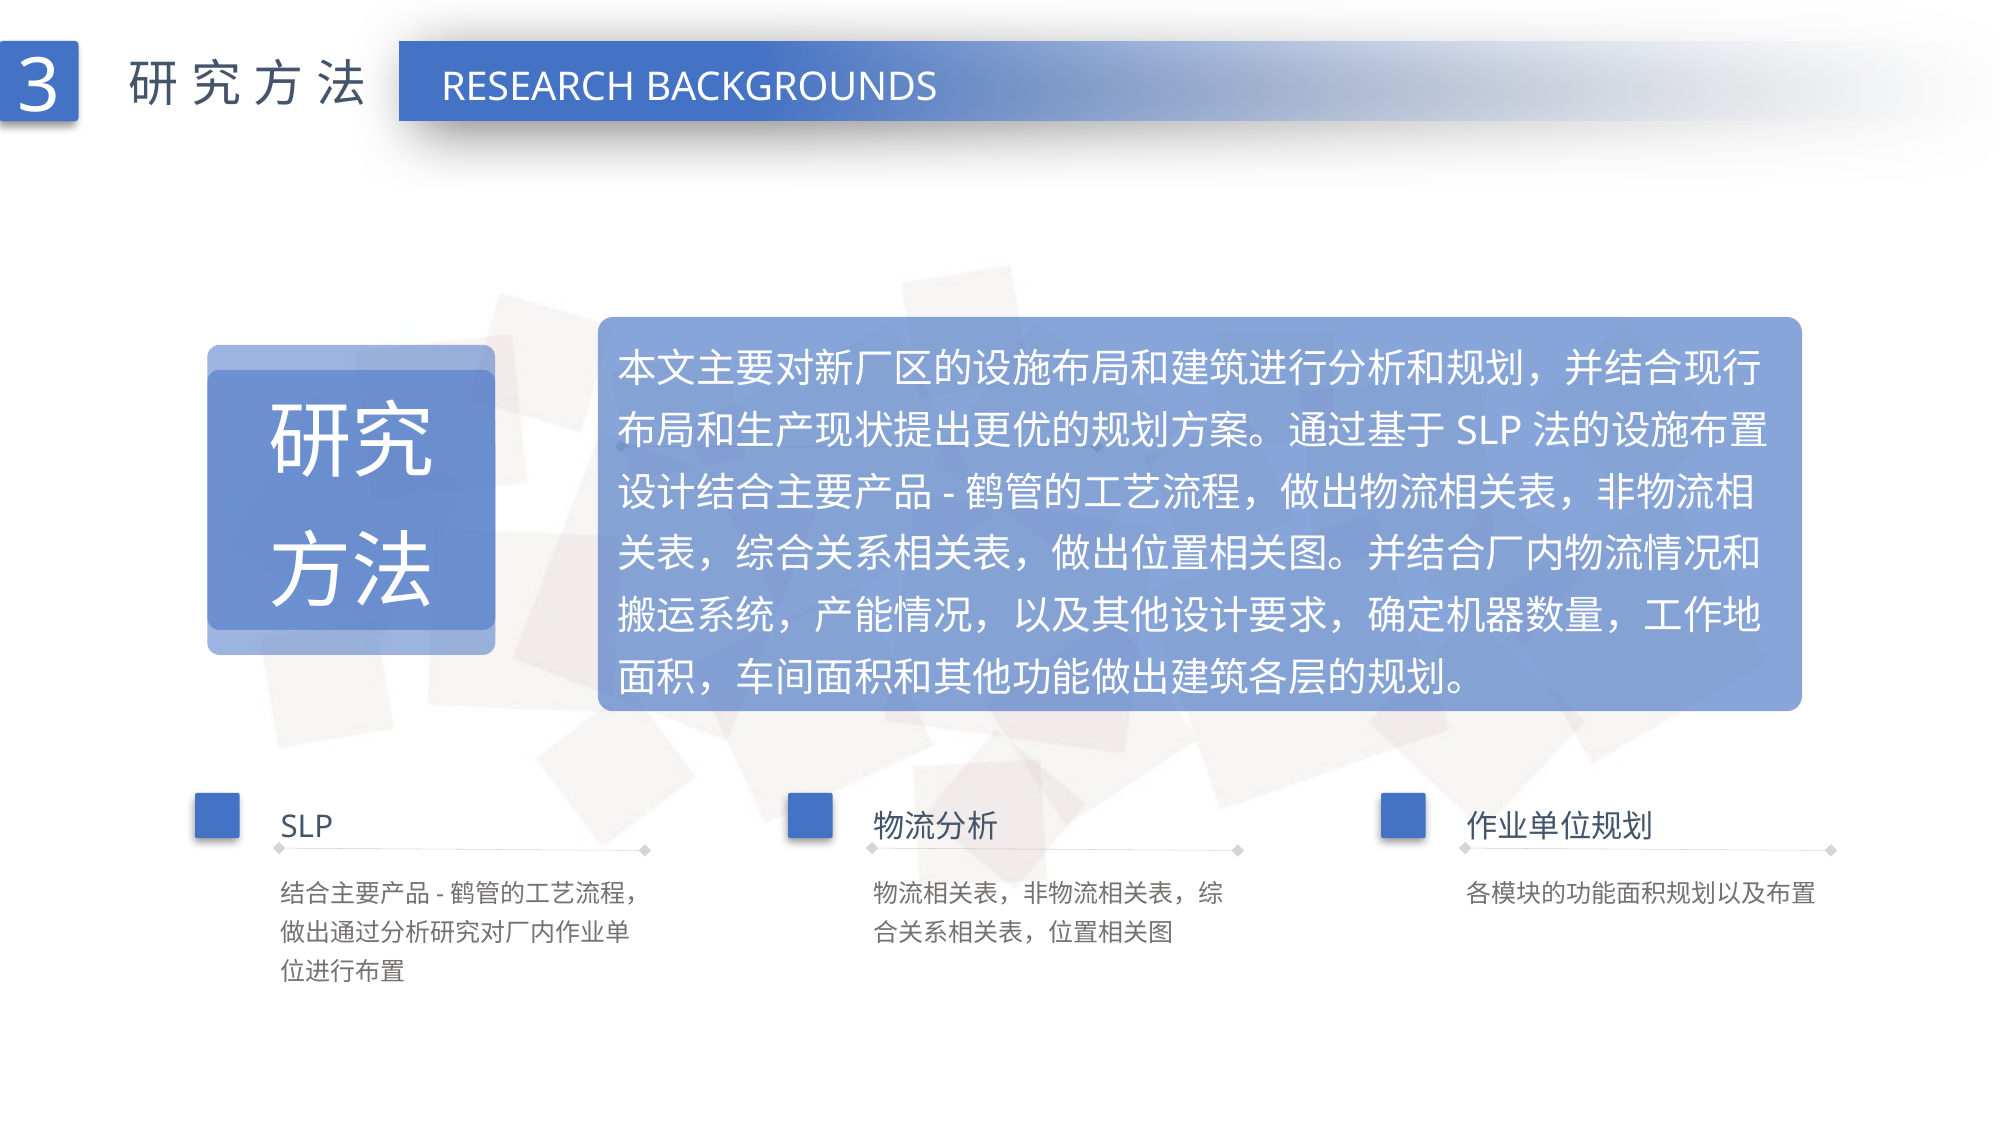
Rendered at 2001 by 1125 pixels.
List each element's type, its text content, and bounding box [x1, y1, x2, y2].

text_box 物流分析 [858, 787, 1014, 852]
text_box [1380, 791, 1427, 840]
text_box SLP [265, 787, 357, 852]
picture [0, 0, 2001, 1125]
text_box 本文主要对新厂区的设施布局和建筑进行分析和规划，并结合现行布局和生产现状提出更优的规划方案。通过基于SLP法的设施布置设计结合主要产品-鹤管的工艺流程，做出物流相关表，非物流相关表，综合关系相关表，做出位置相关图。并结合厂内物流情况和搬运系统，产能情况，以及其他设计要求，确定机器数量，工作地面积，车间面积和其他功能做出建筑各层的规划。 [597, 316, 1803, 712]
text_box 结合主要产品-鹤管的工艺流程，做出通过分析研究对厂内作业单位进行布置 [265, 860, 659, 993]
text_box [399, 40, 2000, 122]
text_box RESEARCH BACKGROUNDS [425, 53, 953, 116]
text_box 作业单位规划 [1451, 787, 1670, 852]
text_box [786, 791, 834, 840]
text_box 3 [0, 39, 80, 123]
text_box 物流相关表，非物流相关表，综合关系相关表，位置相关图 [858, 860, 1252, 954]
text_box 研究方法 [113, 43, 382, 119]
text_box 各模块的功能面积规划以及布置 [1451, 860, 1845, 915]
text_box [207, 344, 496, 655]
text_box [193, 791, 241, 840]
